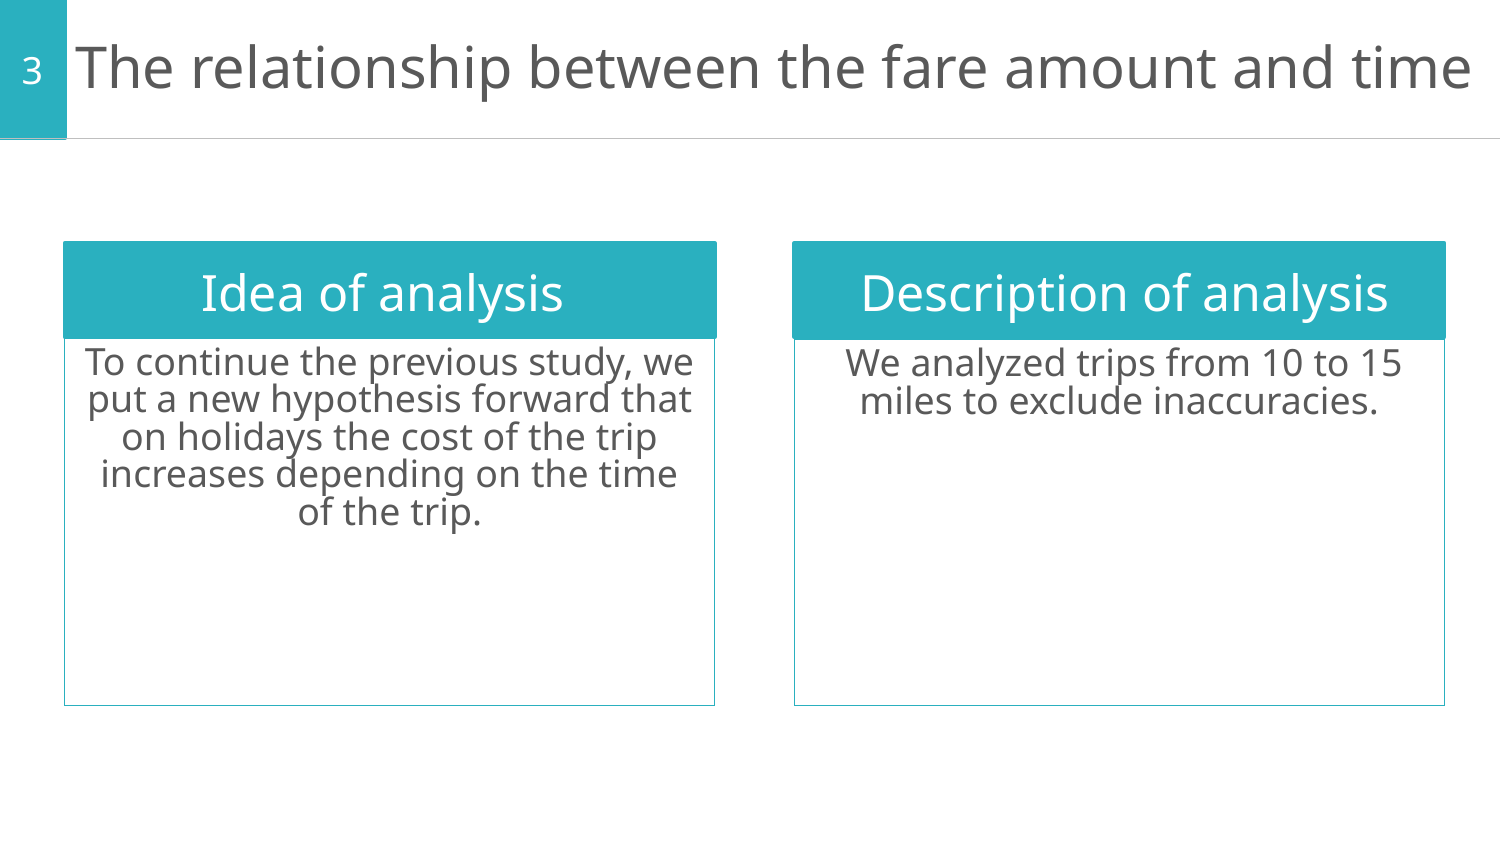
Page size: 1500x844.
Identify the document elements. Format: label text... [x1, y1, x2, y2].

text_box To continue the previous study, we put a new hypothesis forward that on holidays the cost of the trip increases depending on the time of the trip. [64, 337, 715, 706]
text_box We analyzed trips from 10 to 15 miles to exclude inaccuracies. [794, 360, 1445, 706]
text_box 3 [0, 0, 59, 138]
text_box Idea of analysis [13, 221, 749, 360]
title The relationship between the fare amount and time [59, 0, 1500, 137]
text_box Description of analysis [749, 221, 1500, 360]
